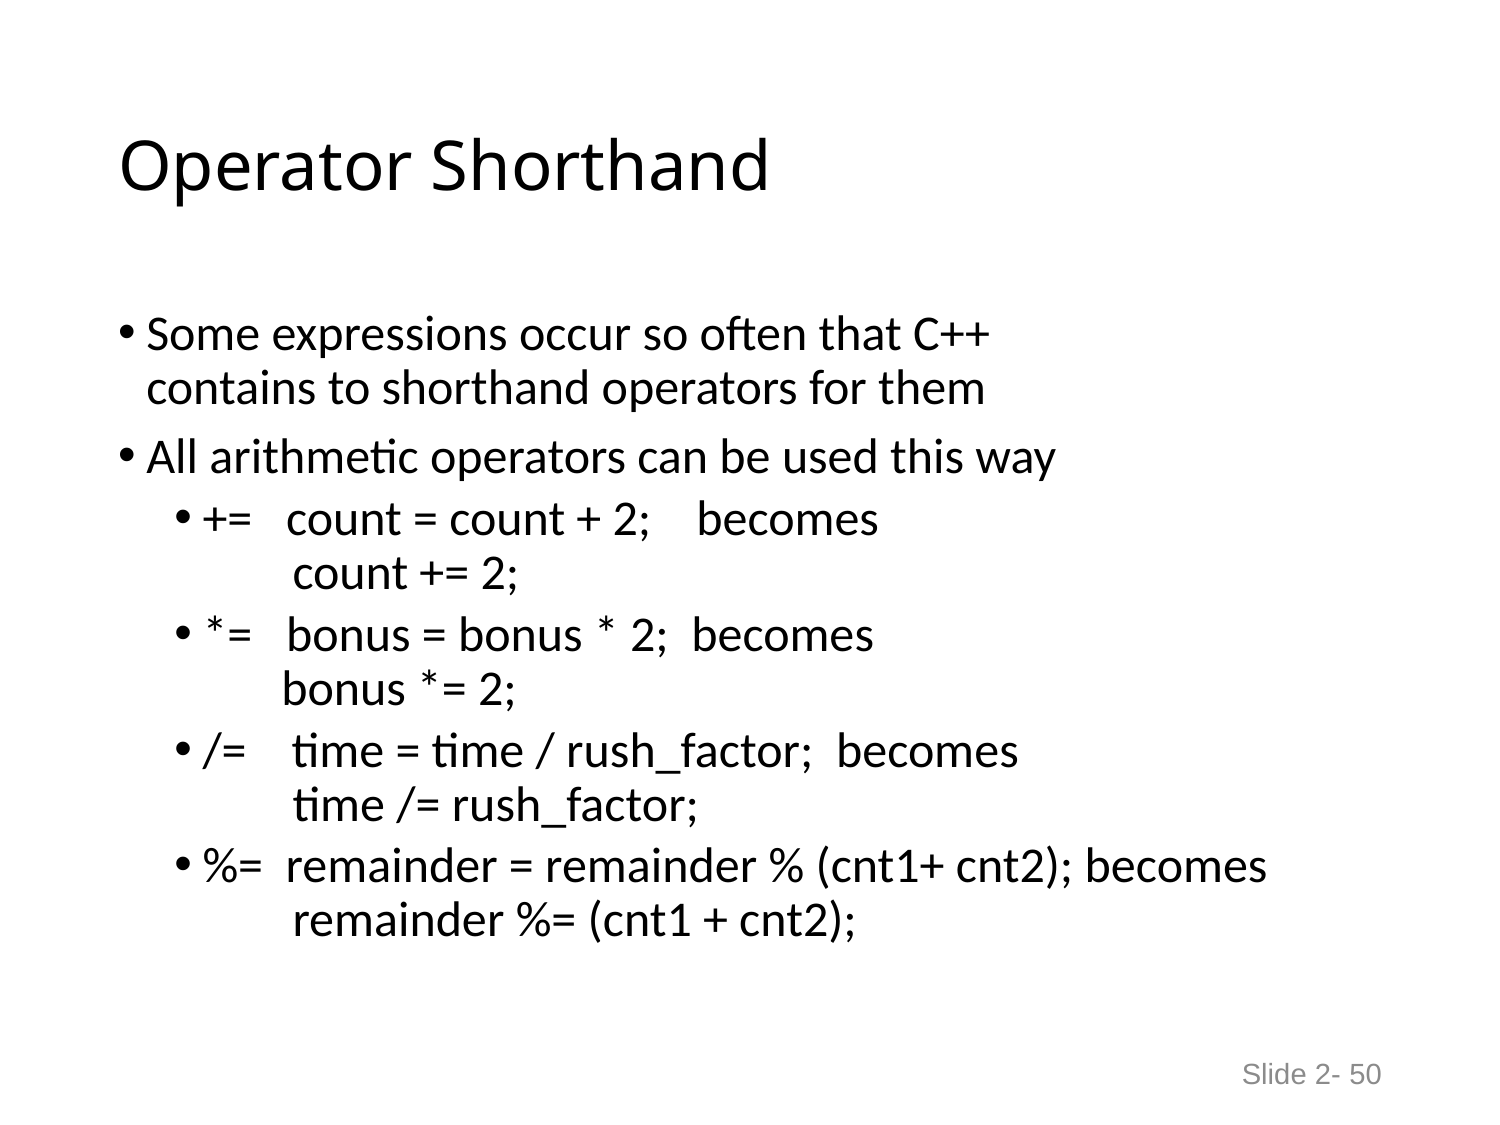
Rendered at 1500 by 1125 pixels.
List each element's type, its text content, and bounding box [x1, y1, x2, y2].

slide_number Slide 2- 50 [1059, 1042, 1397, 1103]
title Operator Shorthand [103, 59, 1397, 278]
list Some expressions occur so often that C++ contains to shorthand operators for them All arithmetic operators can be used this way += count = count + 2; becomes count += 2; *= bonus = bonus * 2; becomes bonus *= 2; /= time = time / rush_factor; becomes time /= rush_factor; %= remainder = remainder % (cnt1+ cnt2); becomes remainder %= (cnt1 + cnt2); [103, 299, 1397, 1014]
